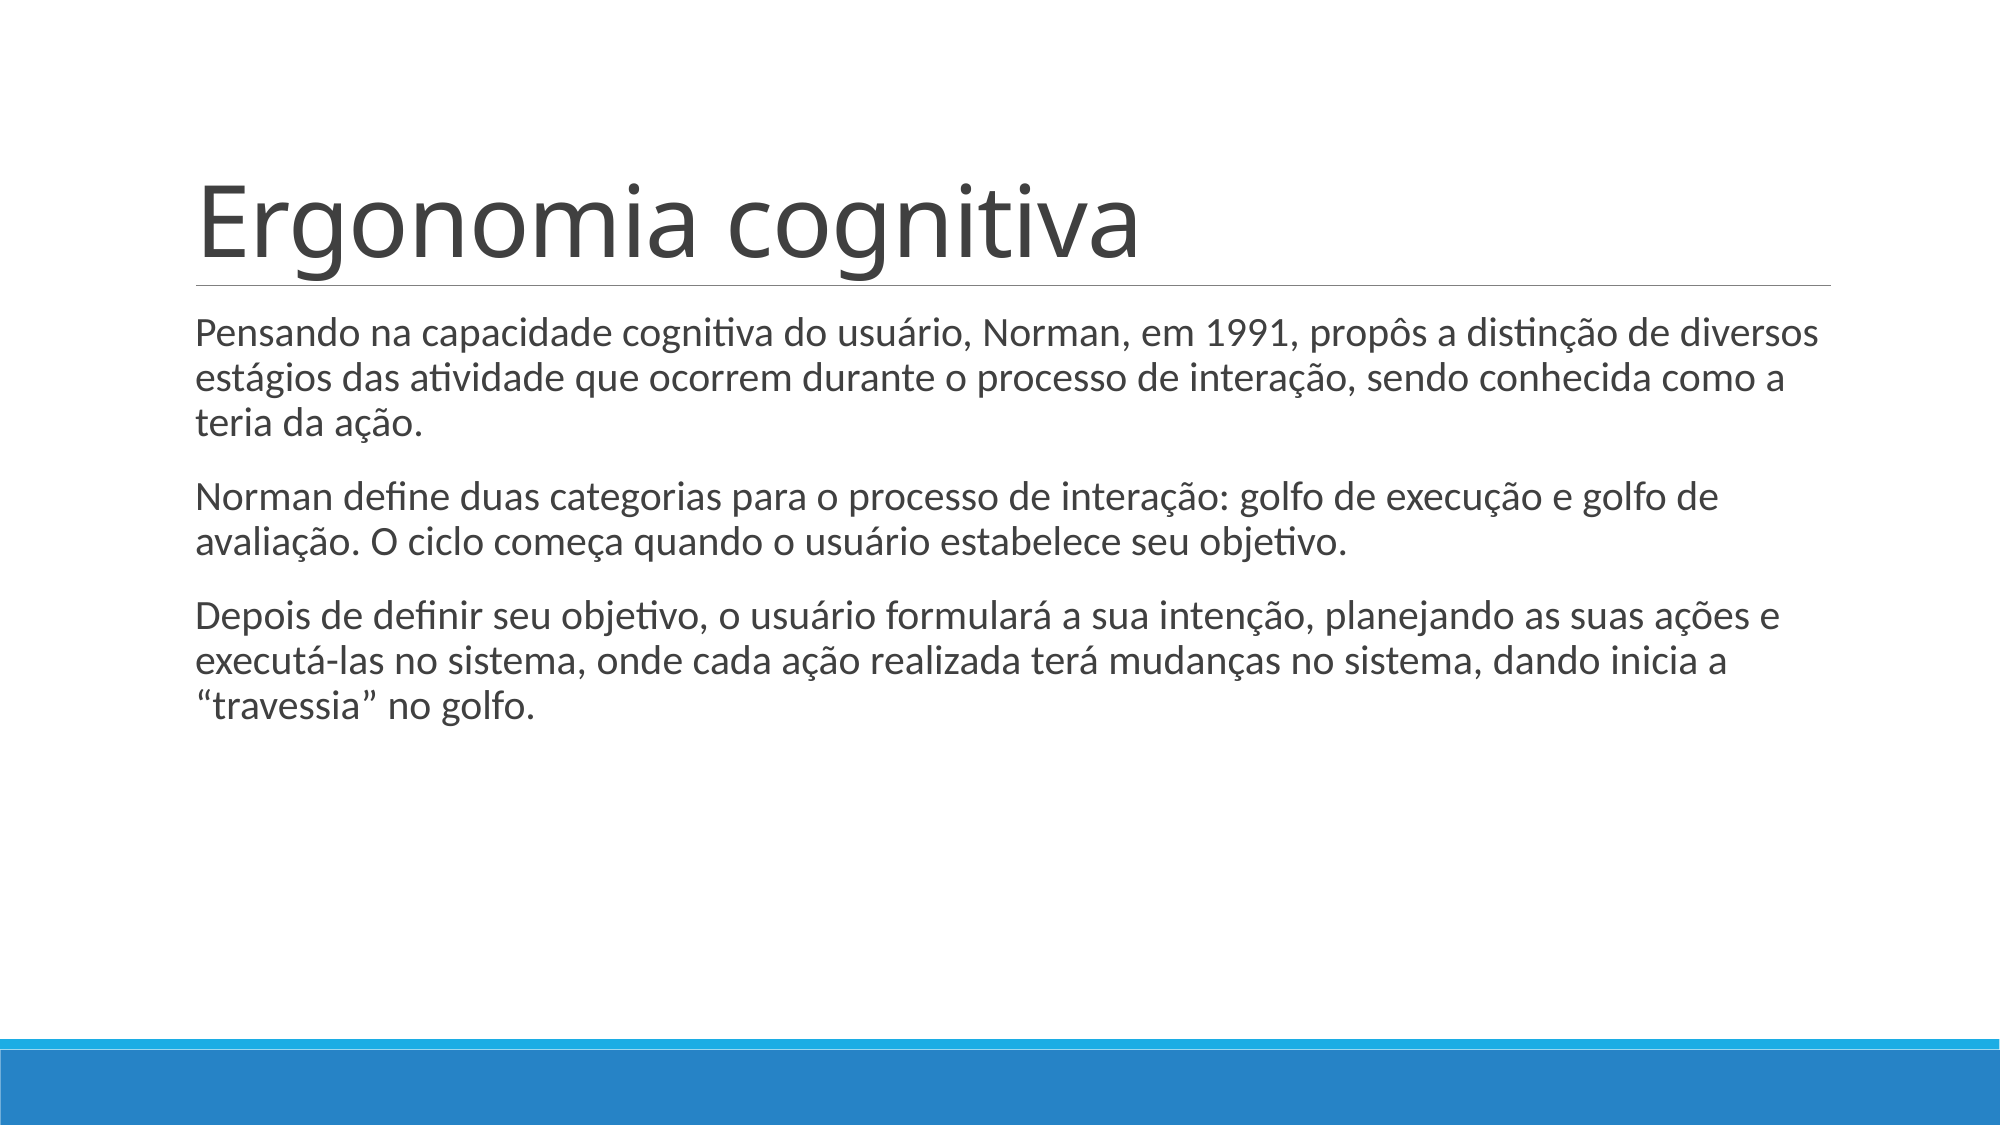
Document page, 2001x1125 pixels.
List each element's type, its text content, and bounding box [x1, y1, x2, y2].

list Pensando na capacidade cognitiva do usuário, Norman, em 1991, propôs a distinção de diversos estágios das atividade que ocorrem durante o processo de interação, sendo conhecida como a teria da ação. Norman define duas categorias para o processo de interação: golfo de execução e golfo de avaliação. O ciclo começa quando o usuário estabelece seu objetivo. Depois de definir seu objetivo, o usuário formulará a sua intenção, planejando as suas ações e executá-las no sistema, onde cada ação realizada terá mudanças no sistema, dando inicia a “travessia” no golfo. [180, 302, 1830, 963]
title Ergonomia cognitiva [180, 47, 1830, 285]
